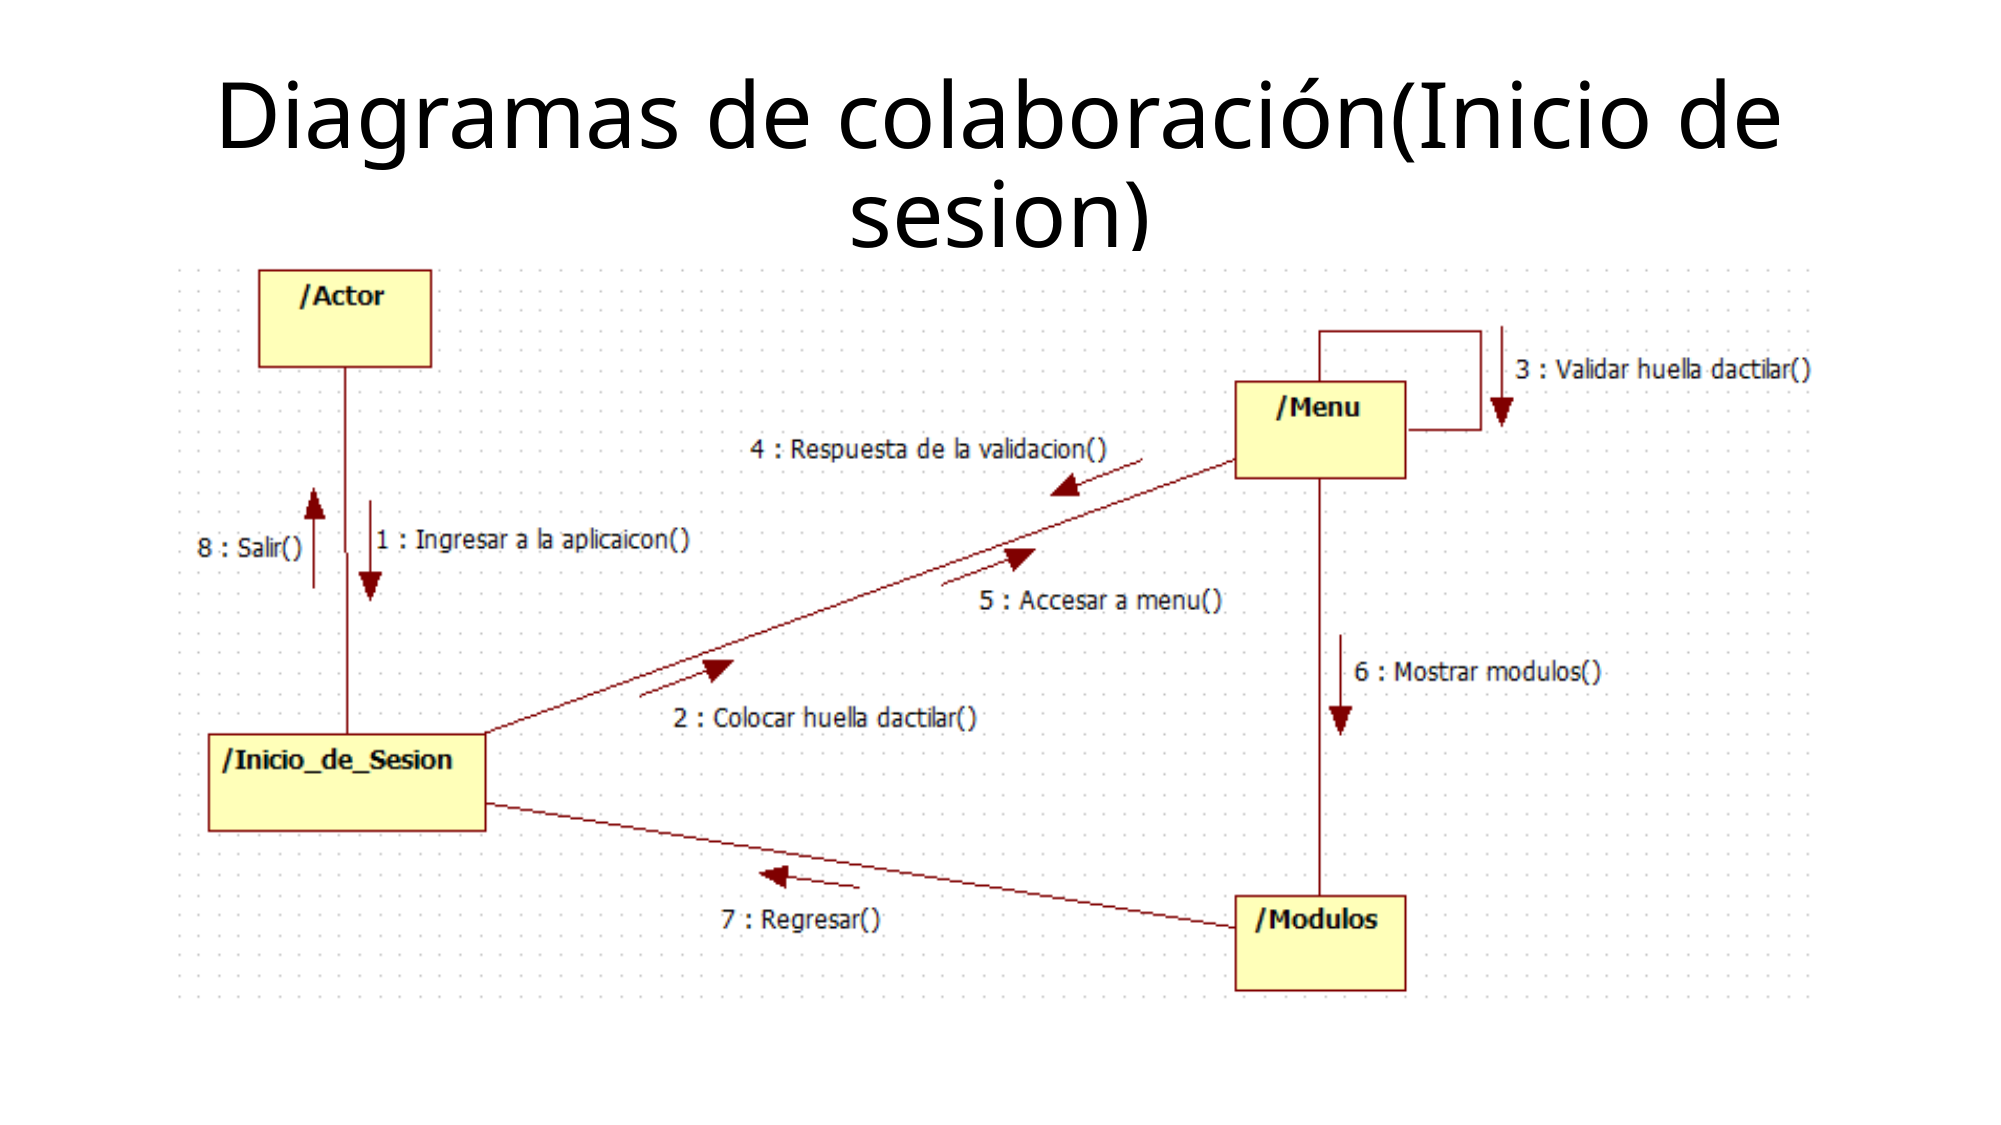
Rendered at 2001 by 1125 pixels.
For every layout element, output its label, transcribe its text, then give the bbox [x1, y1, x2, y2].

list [177, 251, 1823, 1011]
title Diagramas de colaboración(Inicio de sesion) [137, 59, 1863, 278]
